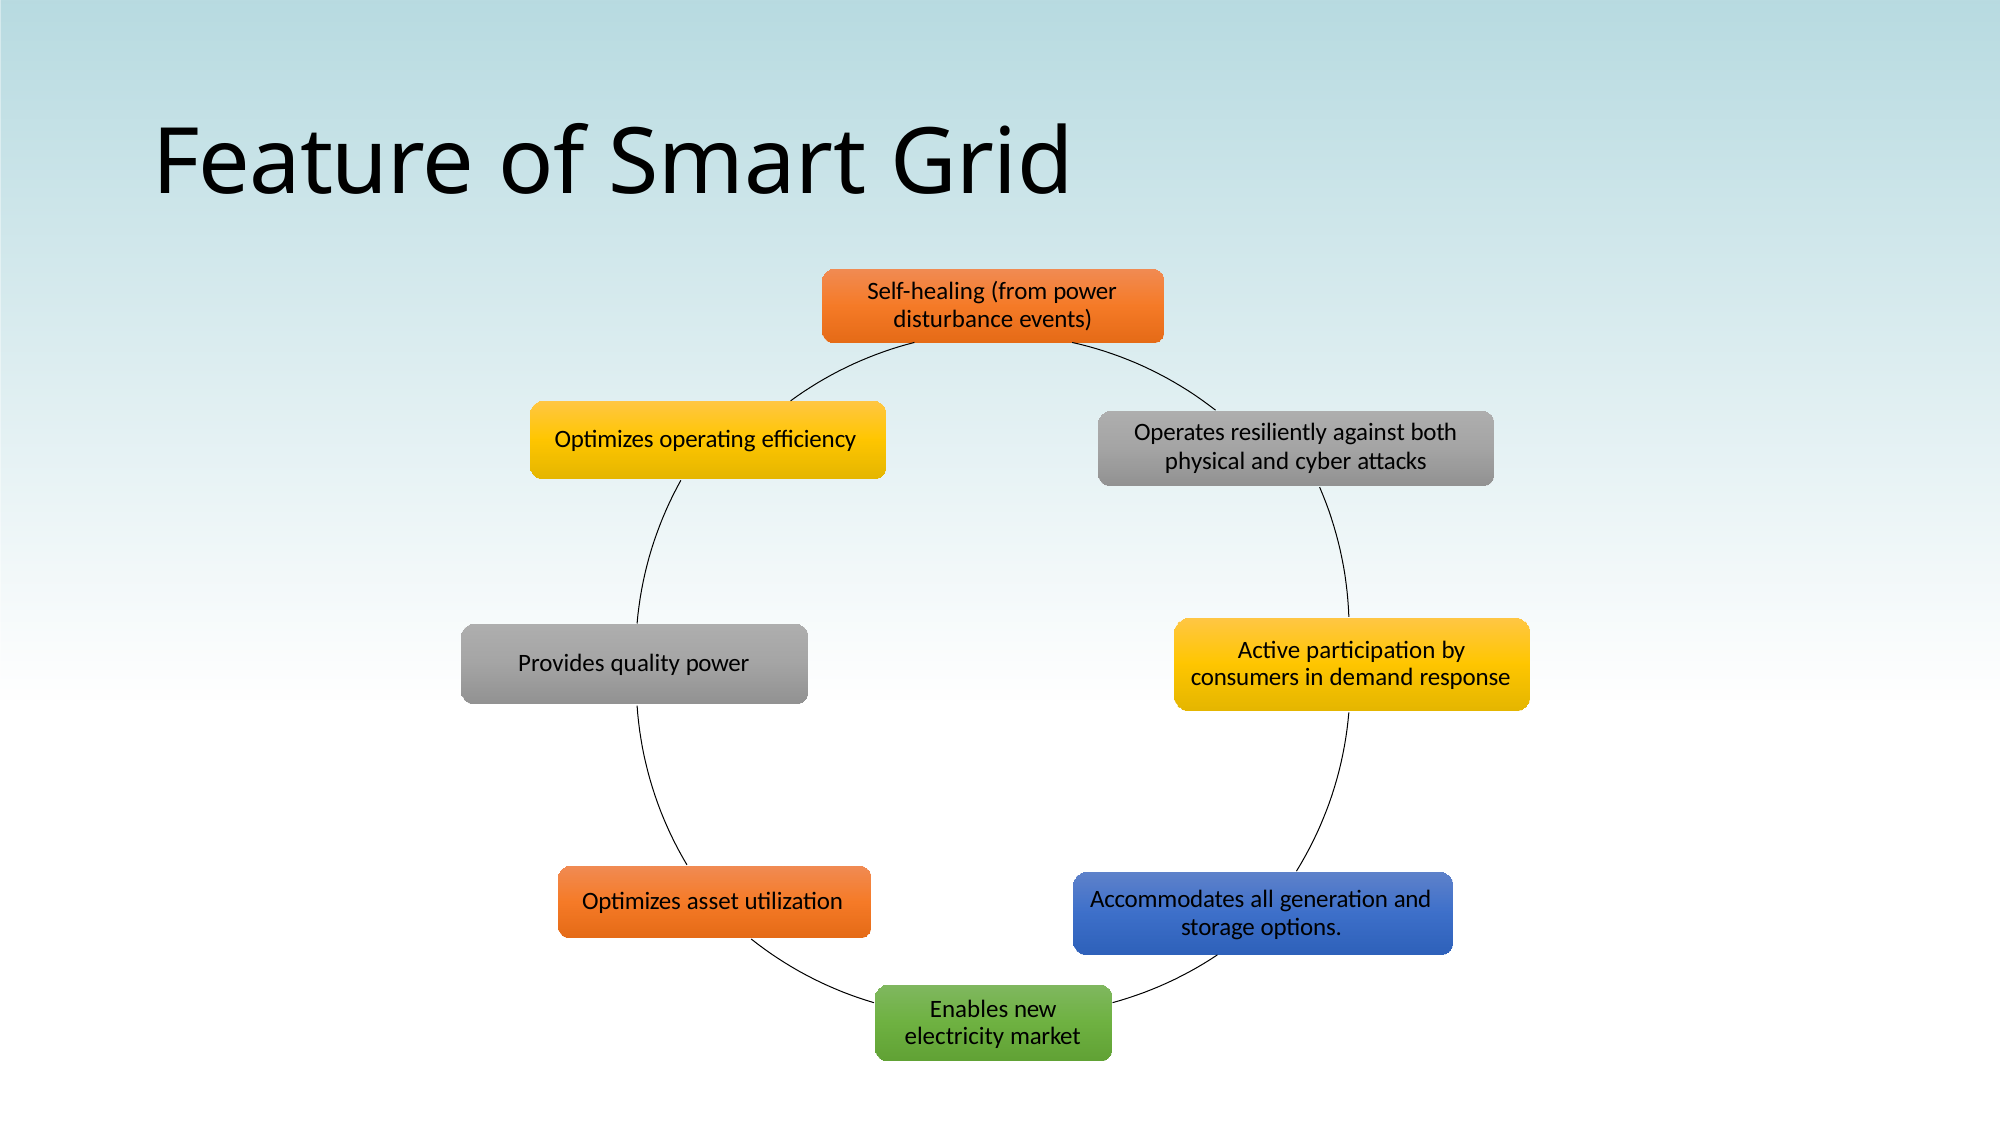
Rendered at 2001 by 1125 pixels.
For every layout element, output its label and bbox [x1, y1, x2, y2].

text_box [461, 624, 808, 866]
text_box [1073, 711, 1453, 955]
text_box [1174, 486, 1531, 711]
text_box [558, 865, 875, 1004]
picture [0, 0, 2000, 1125]
text_box [874, 954, 1219, 1061]
text_box [1071, 341, 1494, 487]
text_box [529, 401, 887, 625]
